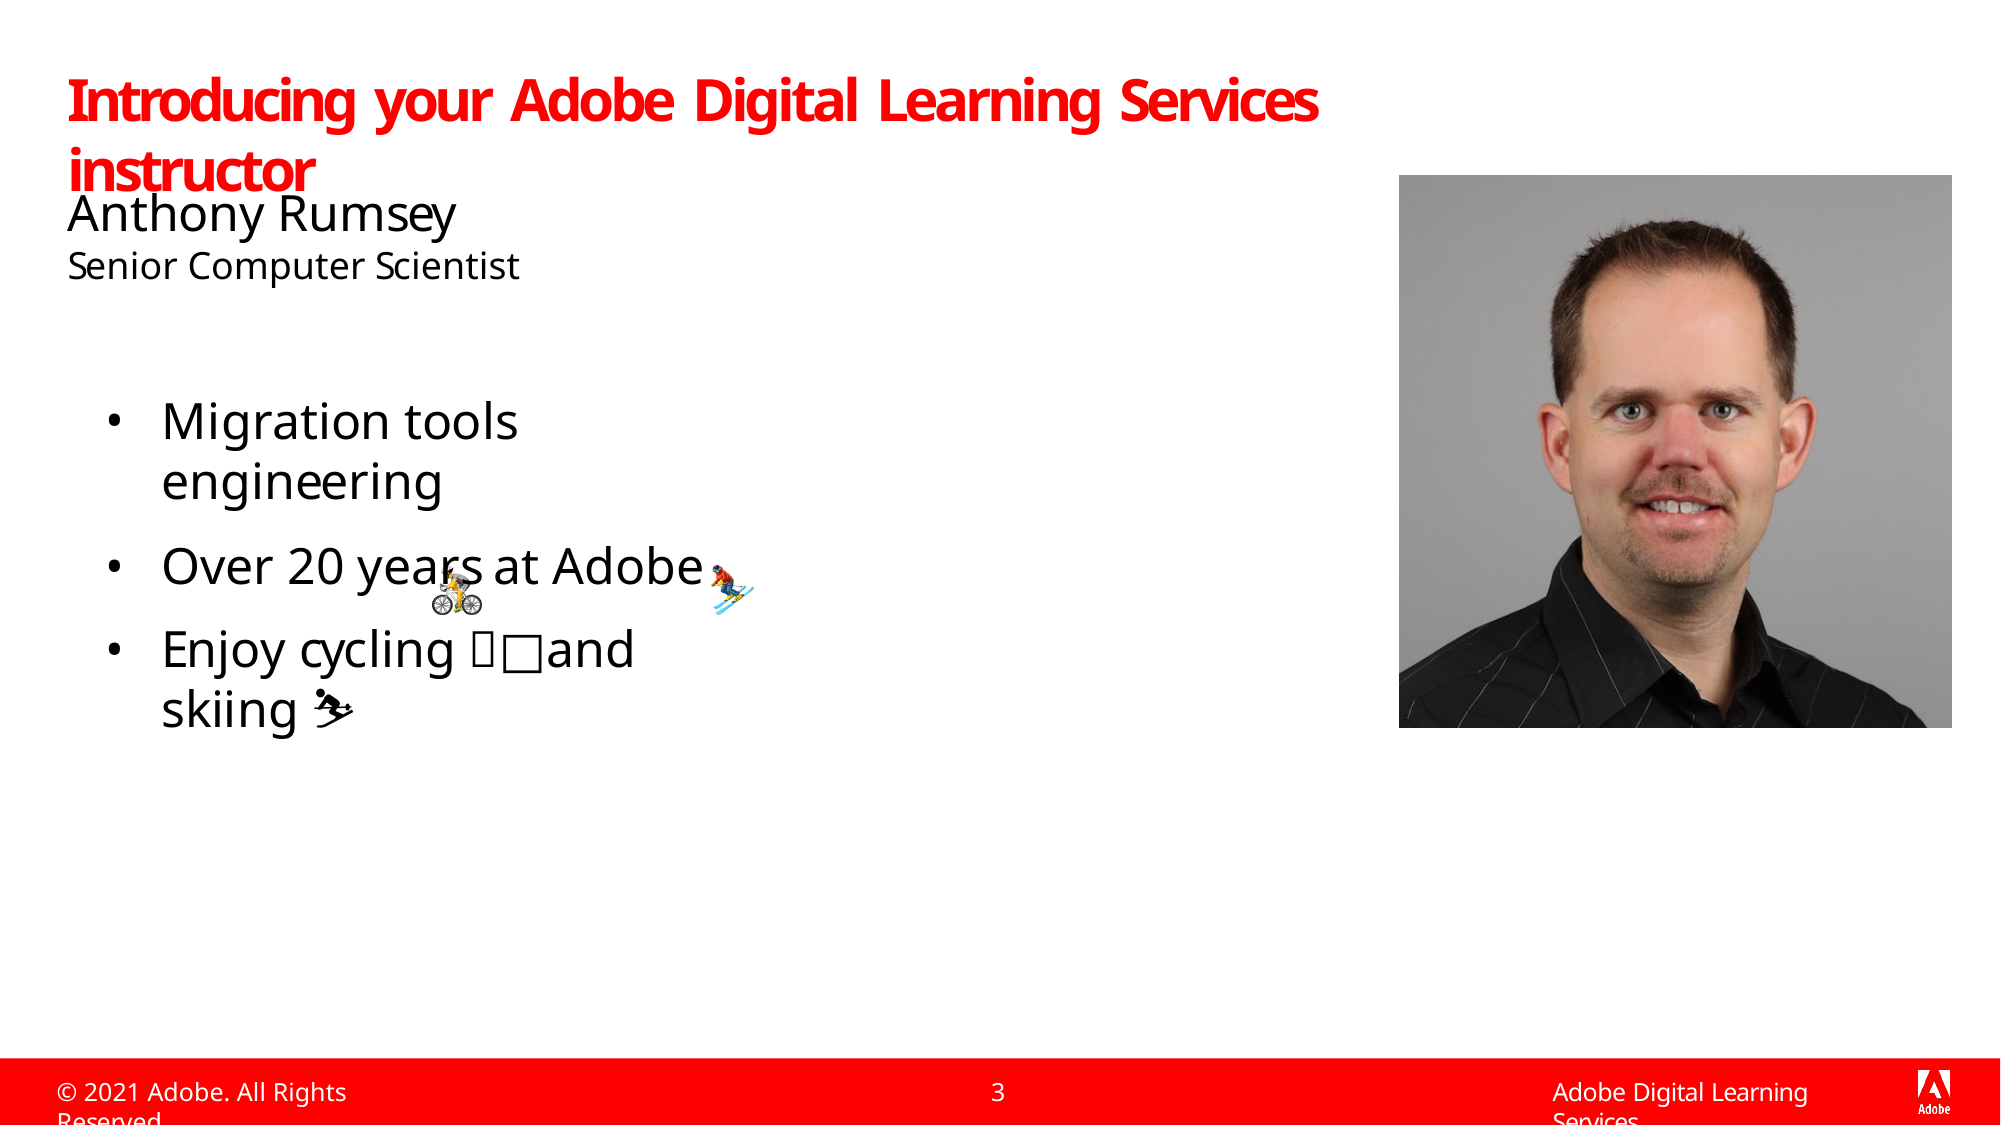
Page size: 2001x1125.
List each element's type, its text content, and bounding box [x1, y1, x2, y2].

title Introducing your Adobe Digital Learning Services instructor [65, 60, 1548, 251]
picture [1399, 175, 1952, 728]
text_box Anthony Rumsey Senior Computer Scientist Migration tools engineering Over 20 years at Adobe Enjoy cycling 🚴□and skiing ⛷ [65, 179, 758, 738]
footer © 2021 Adobe. All Rights Reserved [54, 1075, 403, 1125]
text_box 3 [984, 1075, 1011, 1111]
picture [432, 566, 482, 615]
picture [704, 564, 756, 615]
picture [1918, 1070, 1950, 1114]
slide_number Adobe Digital Learning Services [1550, 1075, 1873, 1125]
